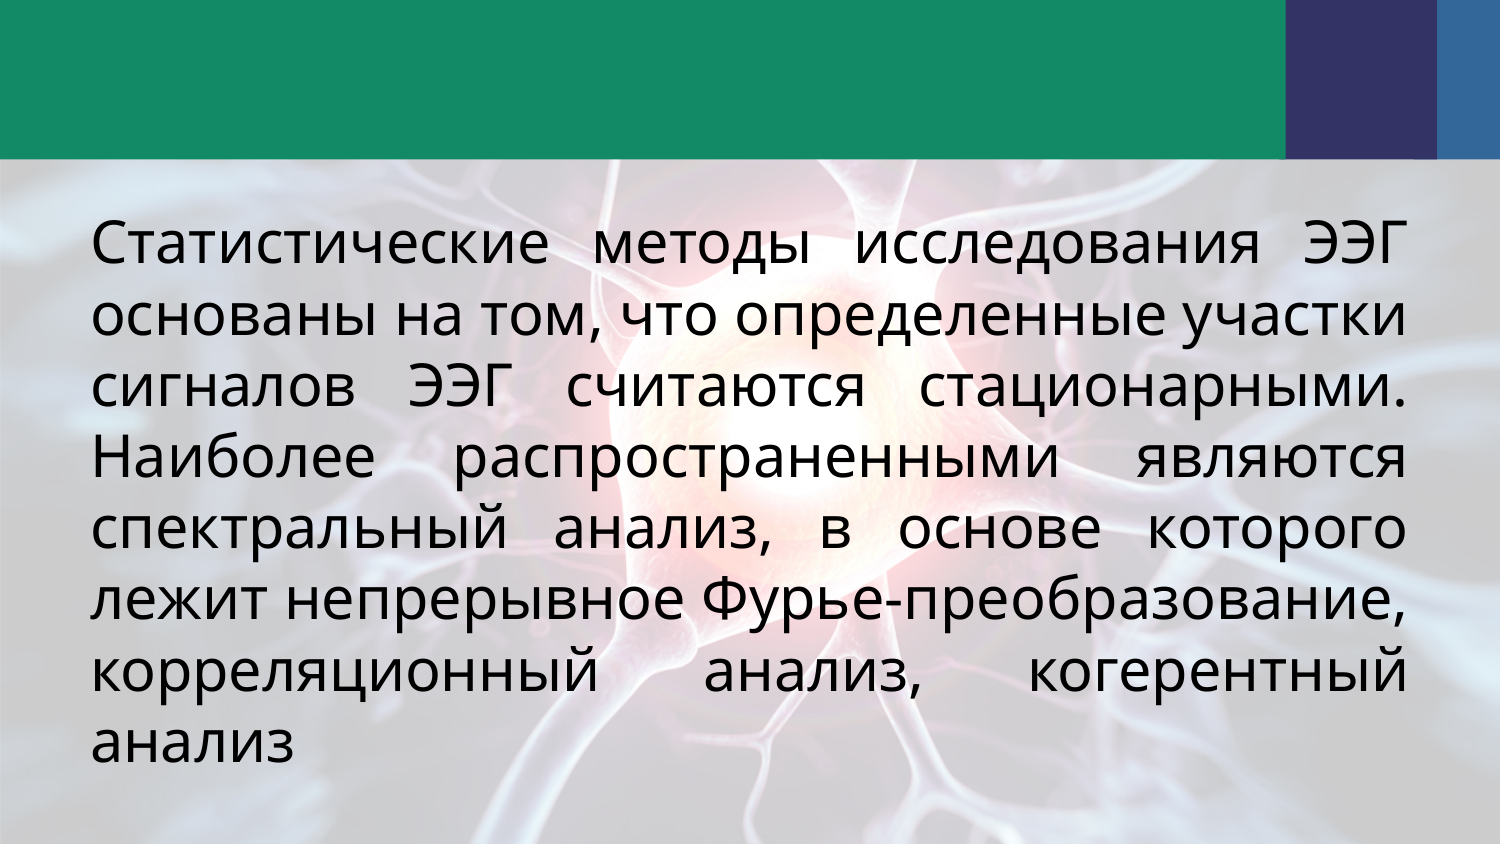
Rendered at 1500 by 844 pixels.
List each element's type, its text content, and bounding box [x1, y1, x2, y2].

picture [0, 160, 1500, 844]
list Статистические методы исследования ЭЭГ основаны на том, что определенные участки сигналов ЭЭГ считаются стационарными. Наиболее распространенными являются спектральный анализ, в основе которого лежит непрерывное Фурье-преобразование, корреляционный анализ, когерентный анализ [75, 196, 1425, 810]
